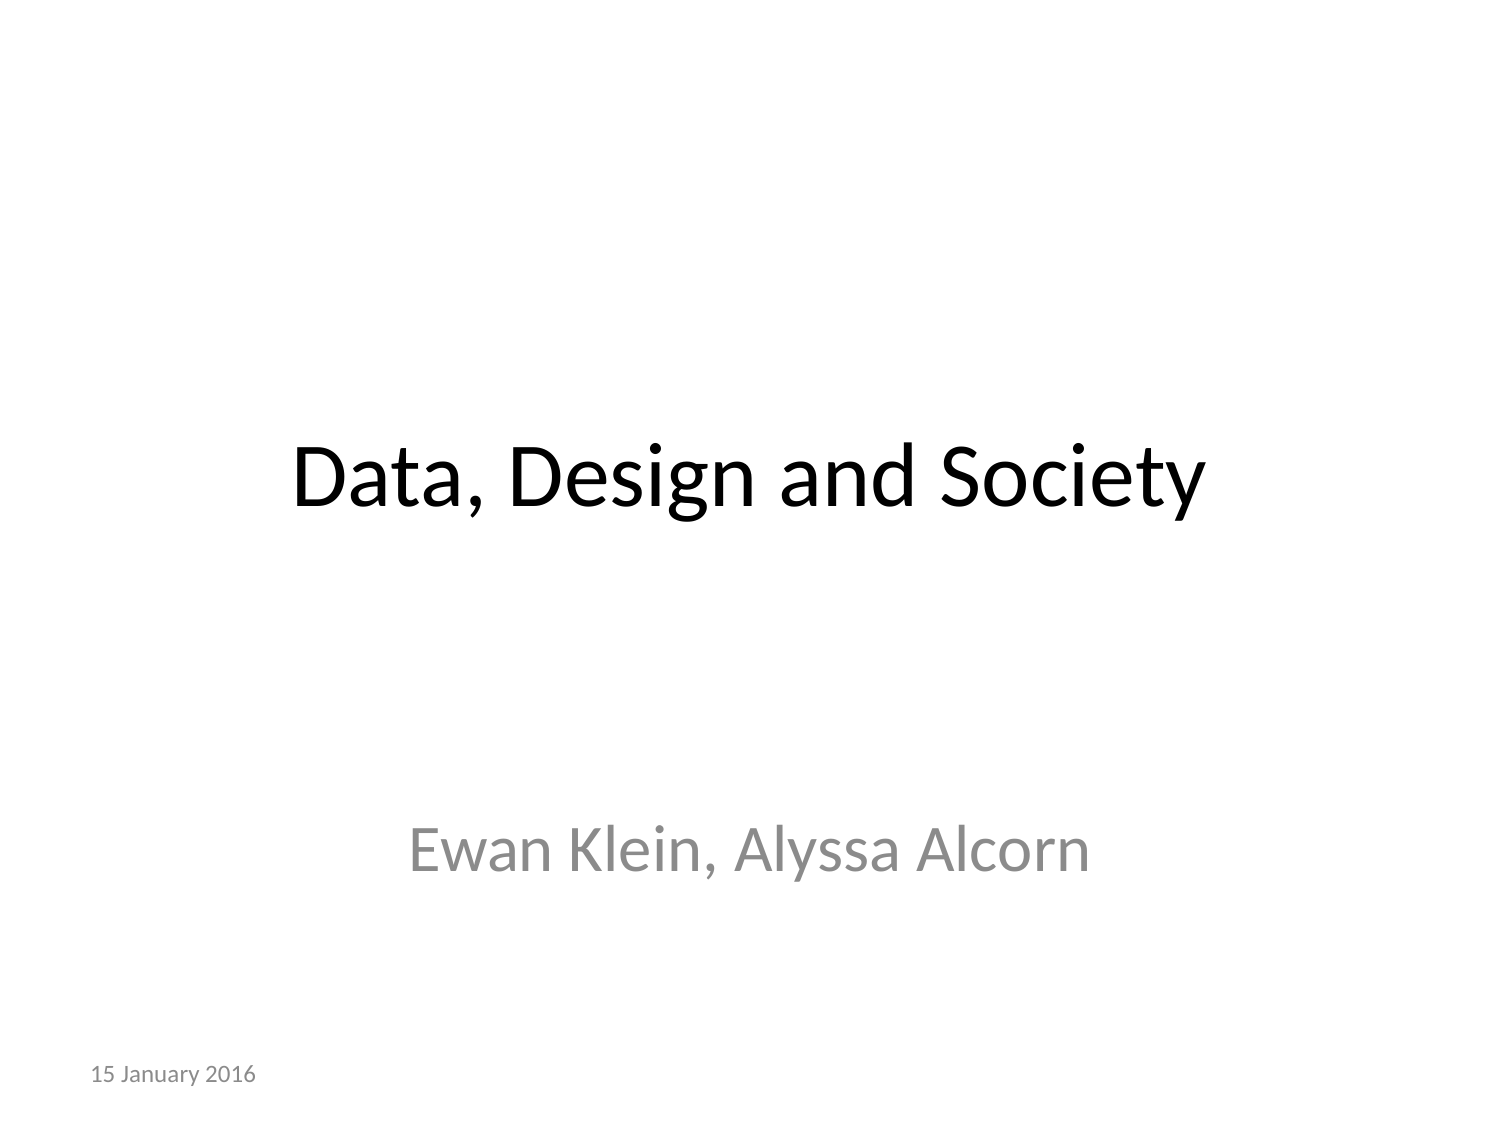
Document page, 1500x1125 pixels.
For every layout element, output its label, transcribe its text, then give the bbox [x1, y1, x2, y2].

subtitle Ewan Klein, Alyssa Alcorn [225, 637, 1275, 925]
title Data, Design and Society [112, 349, 1388, 591]
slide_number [75, 1042, 425, 1103]
